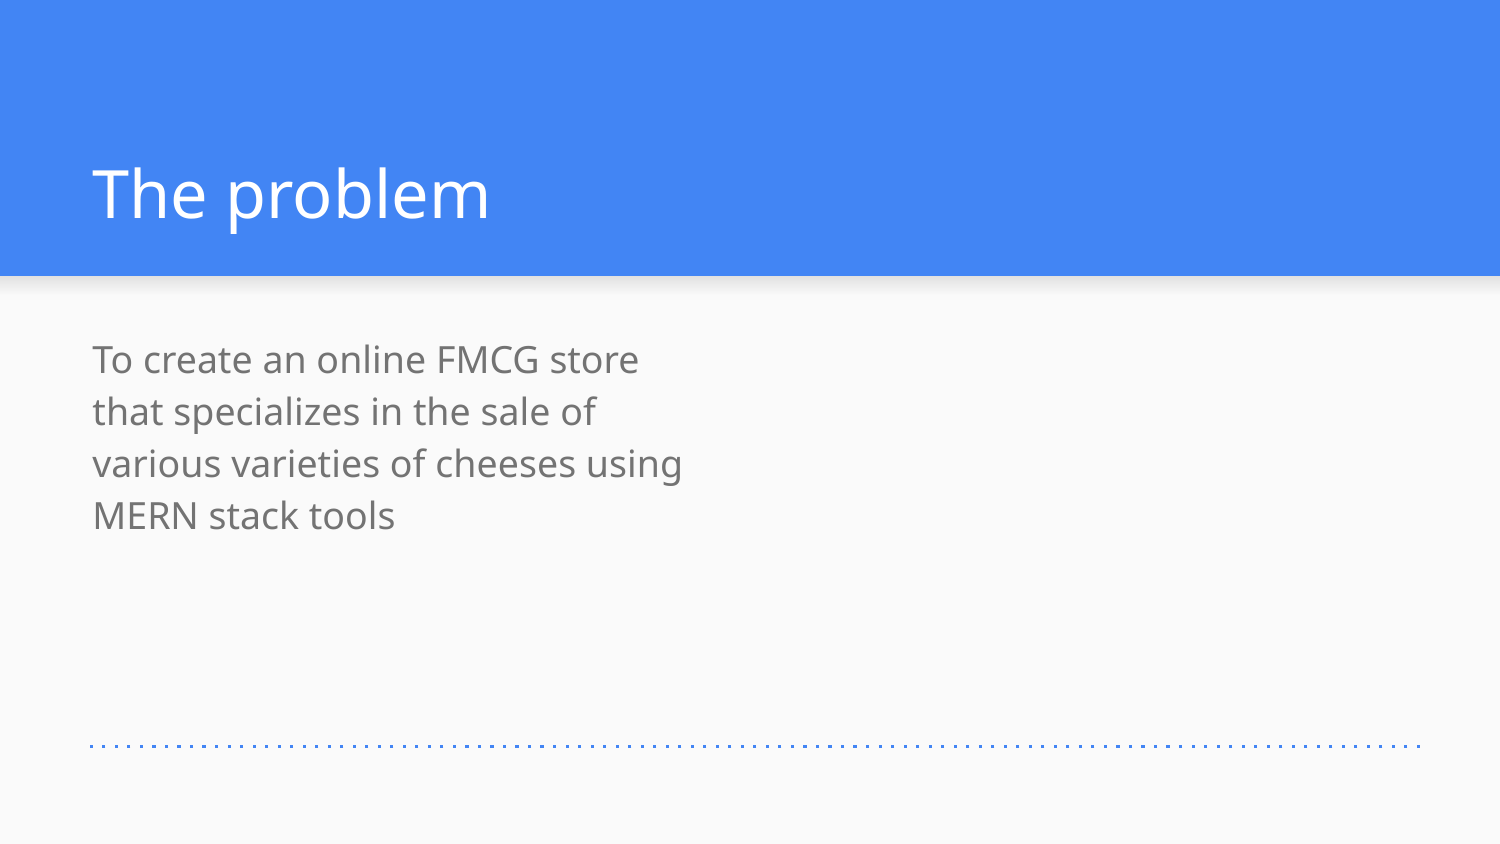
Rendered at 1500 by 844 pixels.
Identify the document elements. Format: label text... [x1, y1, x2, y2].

list To create an online FMCG store that specializes in the sale of various varieties of cheeses using MERN stack tools [77, 314, 734, 760]
title The problem [77, 121, 1427, 248]
